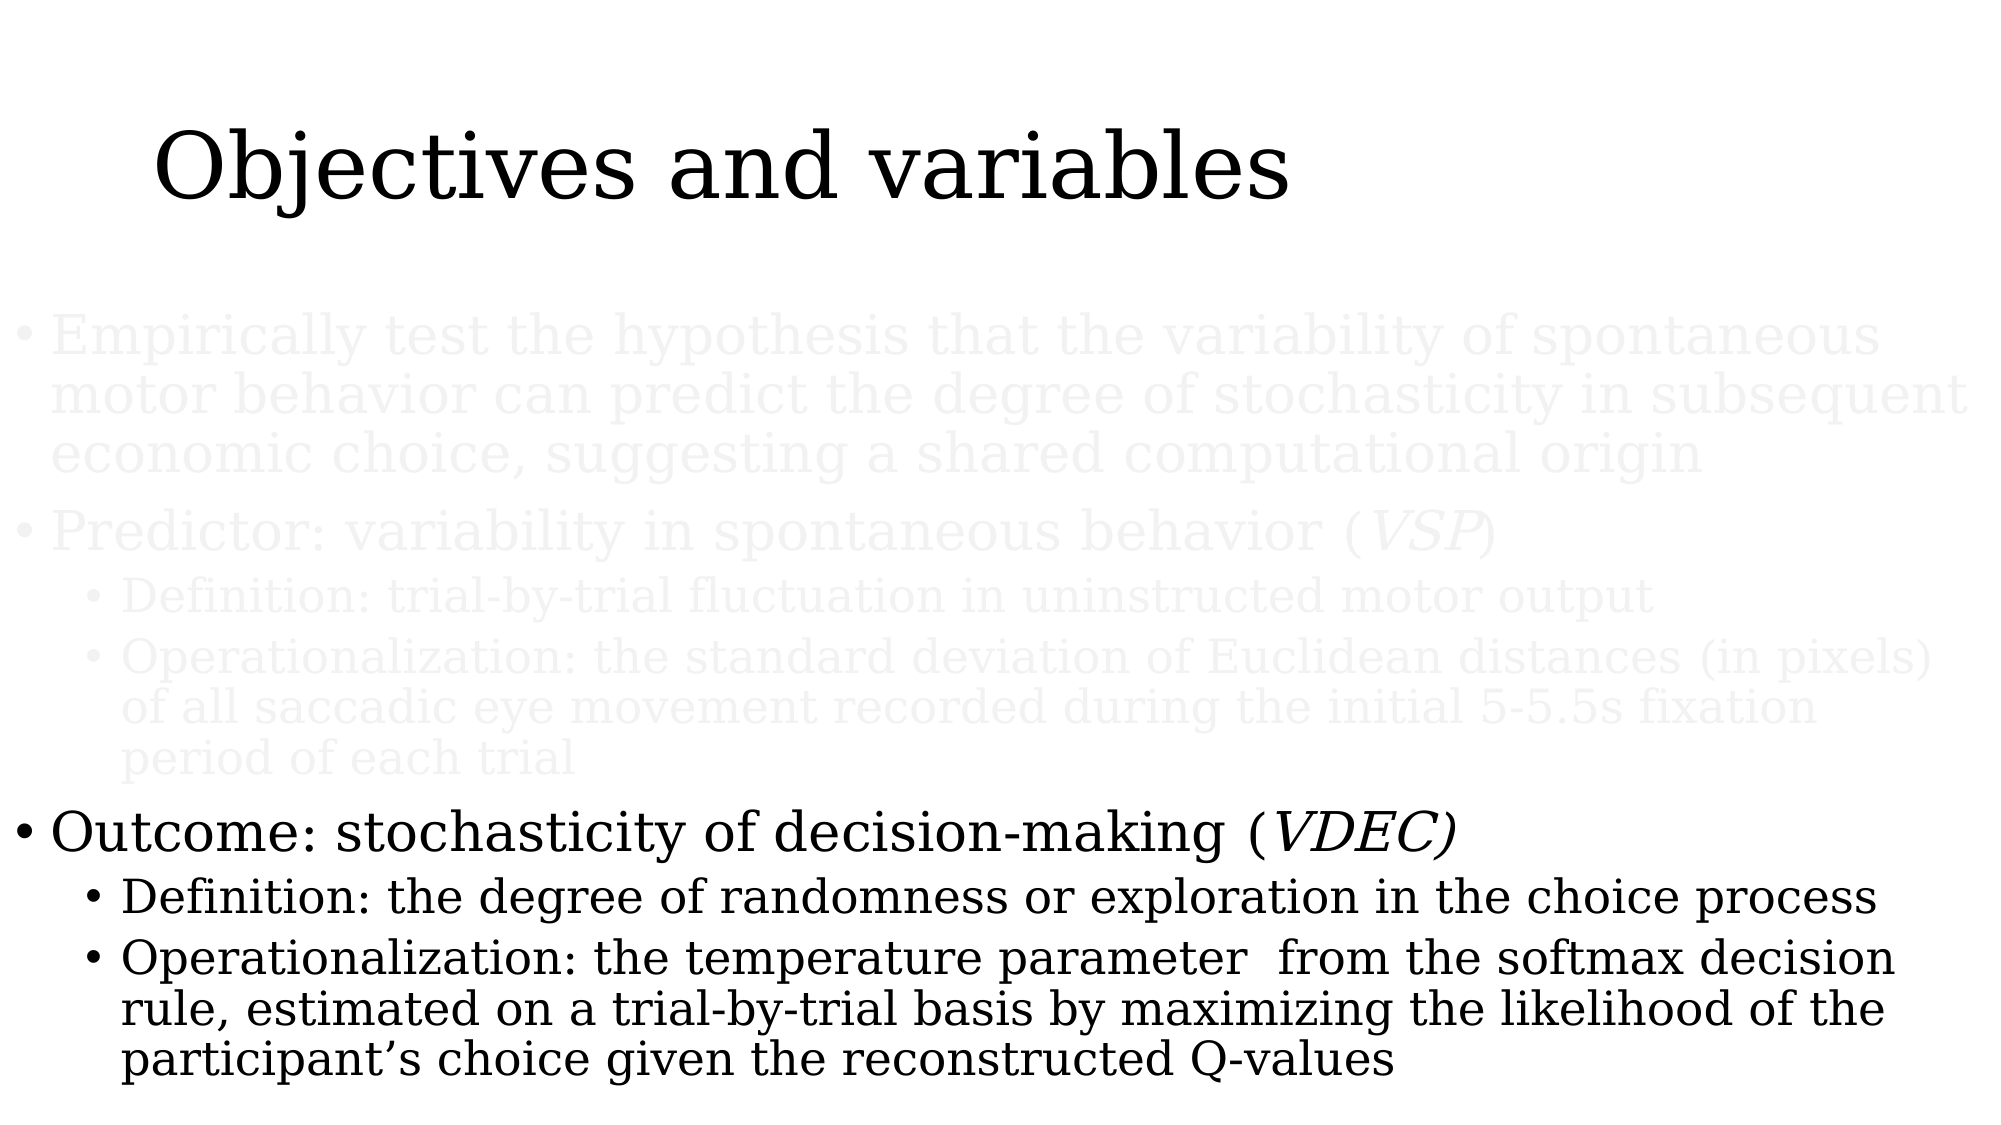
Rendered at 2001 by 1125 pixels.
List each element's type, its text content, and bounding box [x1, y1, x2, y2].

title Objectives and variables [137, 59, 1863, 278]
